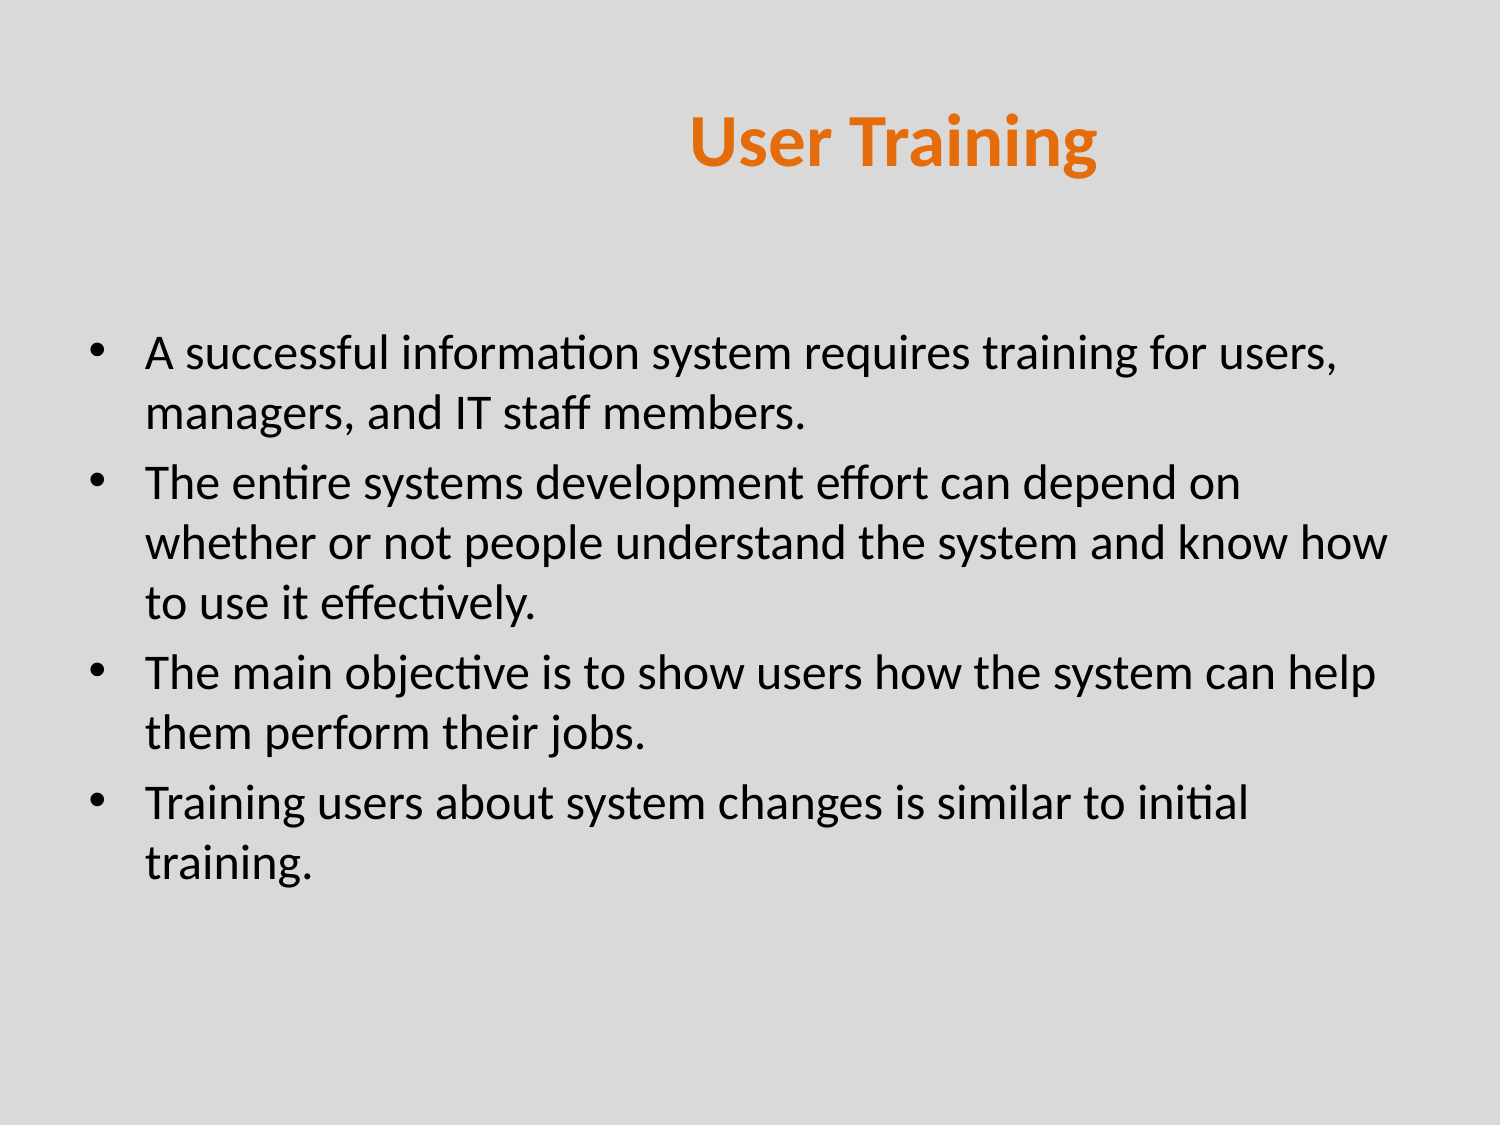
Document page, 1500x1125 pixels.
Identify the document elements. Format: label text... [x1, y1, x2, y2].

title User Training [674, 61, 1424, 212]
list A successful information system requires training for users, managers, and IT staff members. The entire systems development effort can depend on whether or not people understand the system and know how to use it effectively. The main objective is to show users how the system can help them perform their jobs. Training users about system changes is similar to initial training. [73, 311, 1424, 989]
